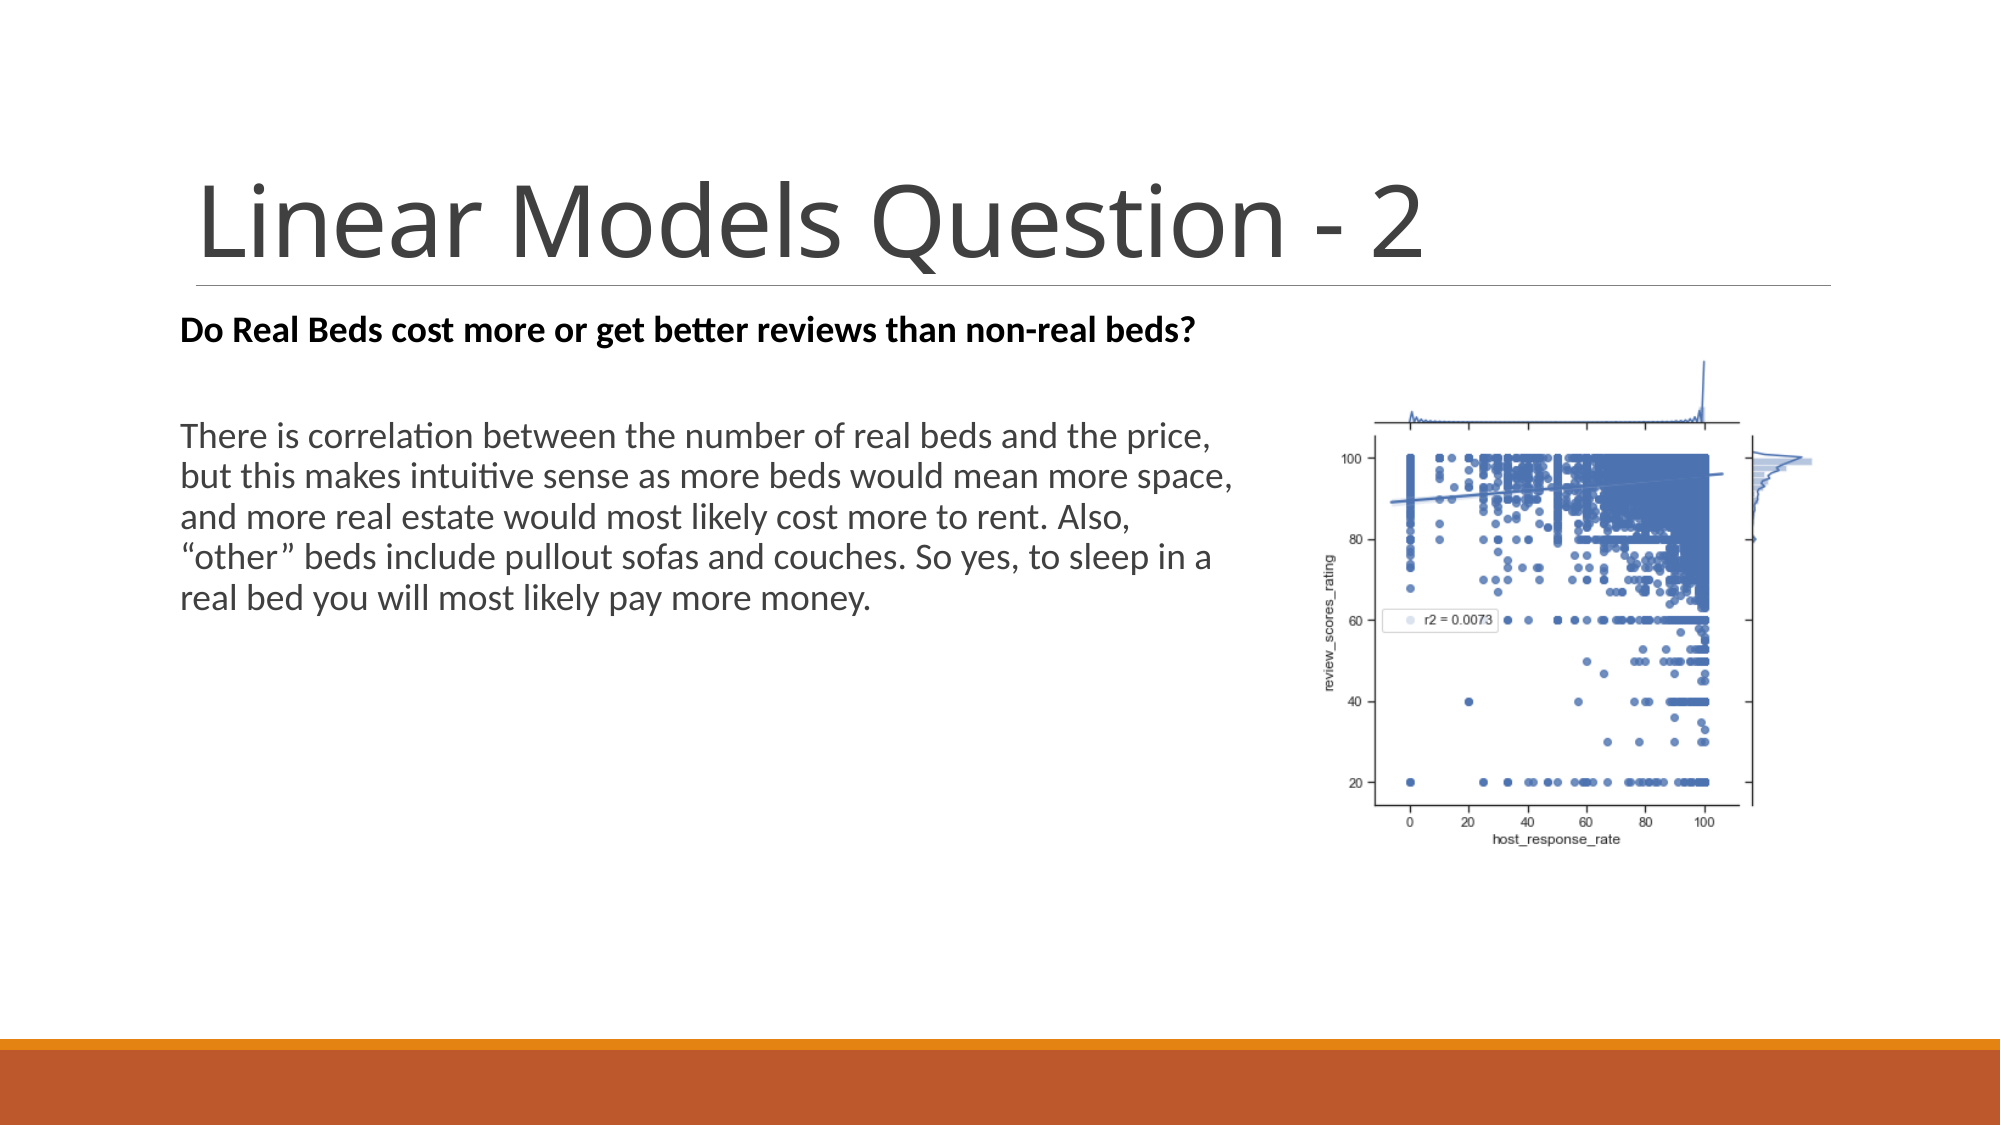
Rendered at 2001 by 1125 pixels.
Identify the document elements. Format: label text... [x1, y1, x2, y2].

picture [1315, 343, 1831, 855]
title Linear Models Question - 2 [180, 47, 1830, 285]
text_box Do Real Beds cost more or get better reviews than non-real beds? There is correlation between the number of real beds and the price, but this makes intuitive sense as more beds would mean more space, and more real estate would most likely cost more to rent. Also, “other” beds include pullout sofas and couches. So yes, to sleep in a real bed you will most likely pay more money. [180, 302, 1239, 963]
text_box [0, 1051, 2000, 1125]
text_box [0, 1038, 2000, 1051]
